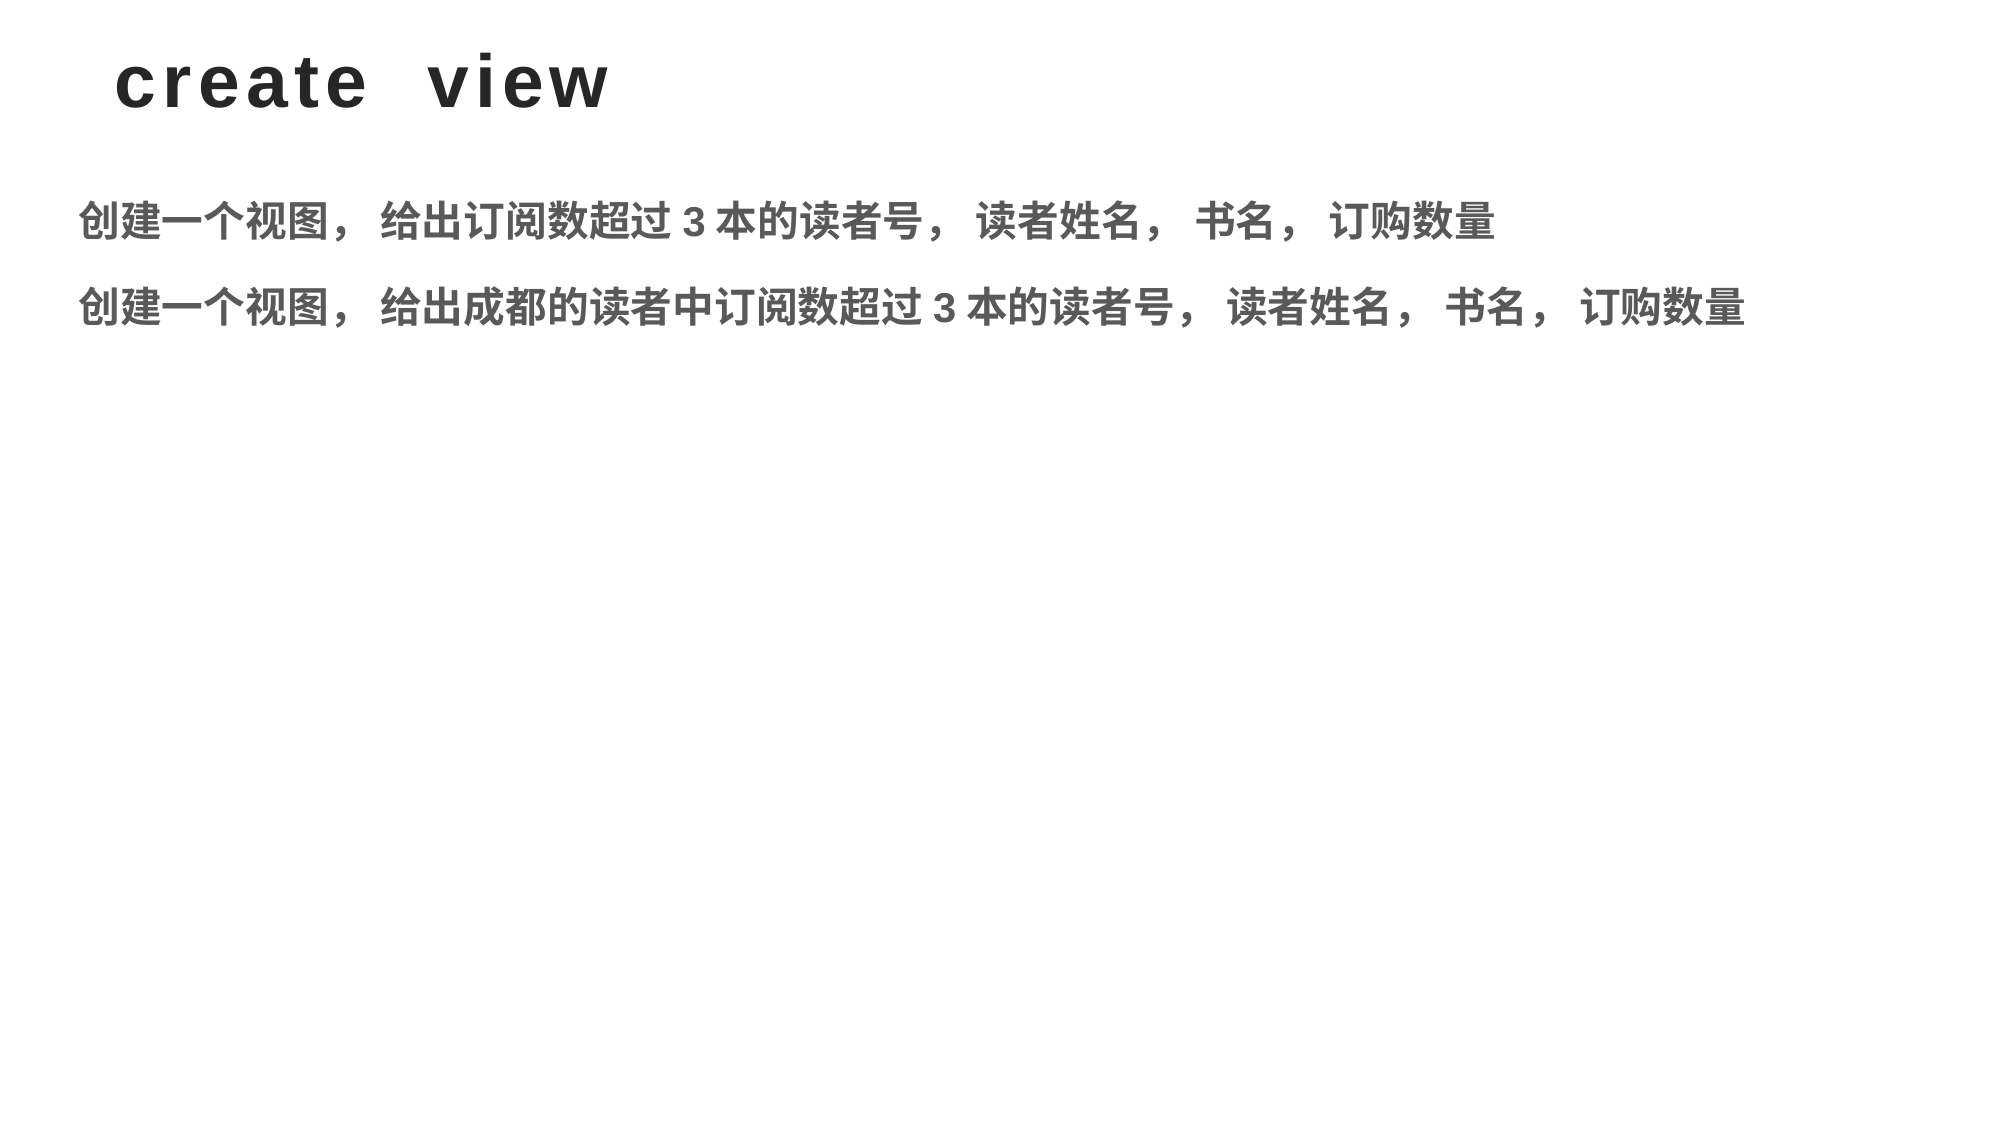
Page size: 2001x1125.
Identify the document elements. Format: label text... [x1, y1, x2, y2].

title create view [100, 19, 1900, 136]
list 创建一个视图， 给出订阅数超过3本的读者号， 读者姓名， 书名， 订购数量 创建一个视图， 给出成都的读者中订阅数超过3本的读者号， 读者姓名， 书名， 订购数量 [63, 172, 1864, 1093]
